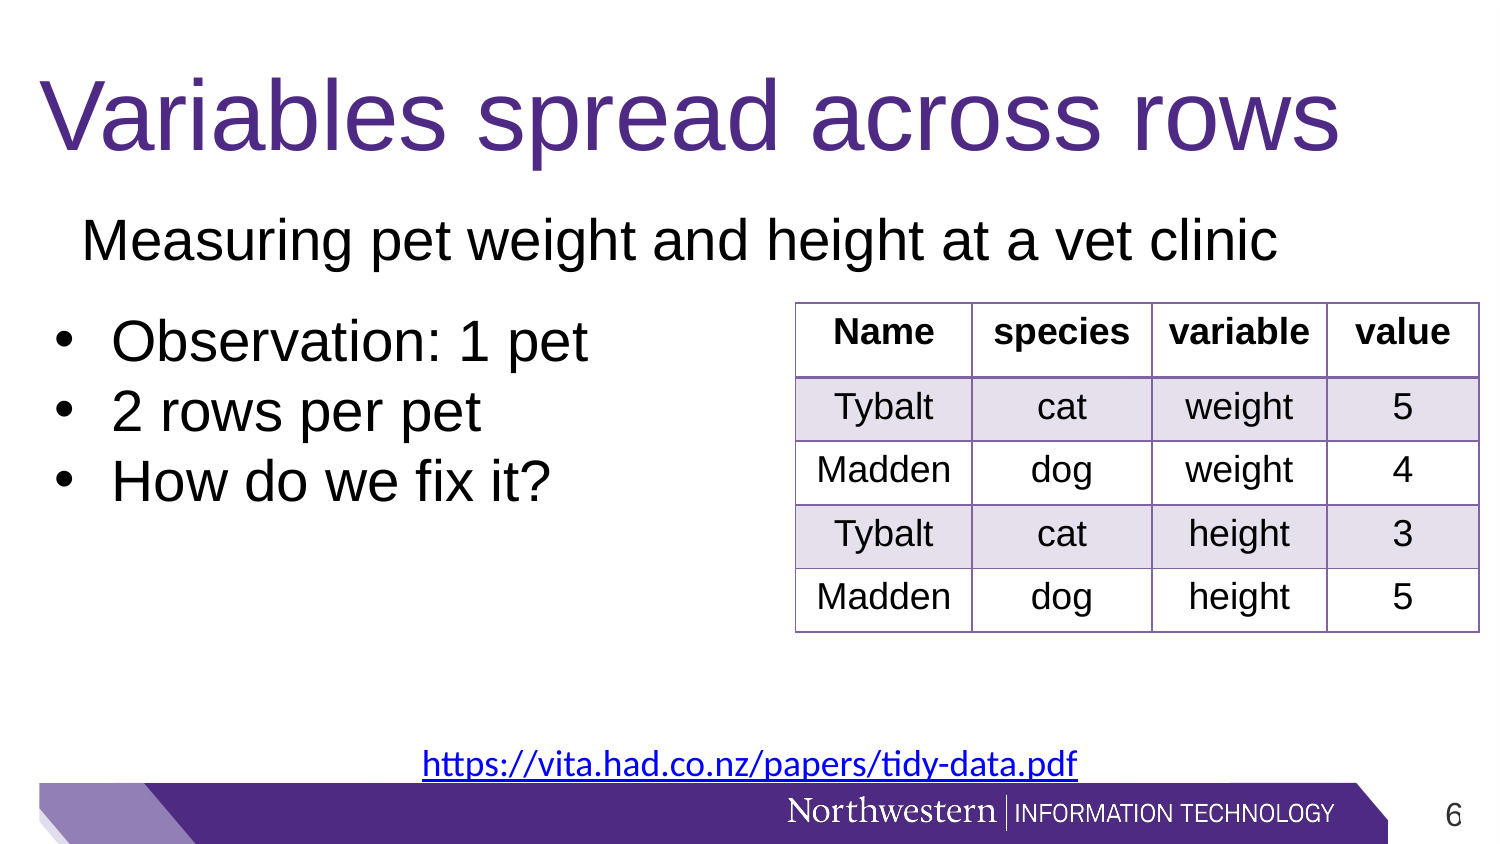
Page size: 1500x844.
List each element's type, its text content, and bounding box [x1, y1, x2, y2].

table_cell 5 [1328, 379, 1478, 440]
table_cell 5 [1328, 569, 1478, 631]
table_cell 3 [1328, 506, 1478, 568]
table_cell weight [1153, 379, 1326, 440]
table_cell dog [973, 569, 1151, 631]
table_header variable [1153, 304, 1326, 376]
table_cell cat [973, 506, 1151, 568]
table_header value [1328, 304, 1478, 376]
title Variables spread across rows [24, 16, 1475, 205]
text_box Measuring pet weight and height at a vet clinic [66, 194, 1436, 280]
table_cell cat [973, 379, 1151, 440]
table_header species [973, 304, 1151, 376]
table_cell Madden [796, 569, 971, 631]
table_cell 4 [1328, 442, 1478, 504]
text_box https://vita.had.co.nz/papers/tidy-data.pdf [406, 731, 1123, 792]
slide_number 5 [1137, 793, 1488, 838]
table_cell Tybalt [796, 379, 971, 440]
table_cell height [1153, 569, 1326, 631]
picture [2, 1, 1500, 844]
table_cell weight [1153, 442, 1326, 504]
table_header Name [796, 304, 971, 376]
table_cell dog [973, 442, 1151, 504]
table_cell Madden [796, 442, 971, 504]
text_box Observation: 1 pet 2 rows per pet How do we fix it? [40, 295, 791, 521]
table_cell height [1153, 506, 1326, 568]
table_cell Tybalt [796, 506, 971, 568]
